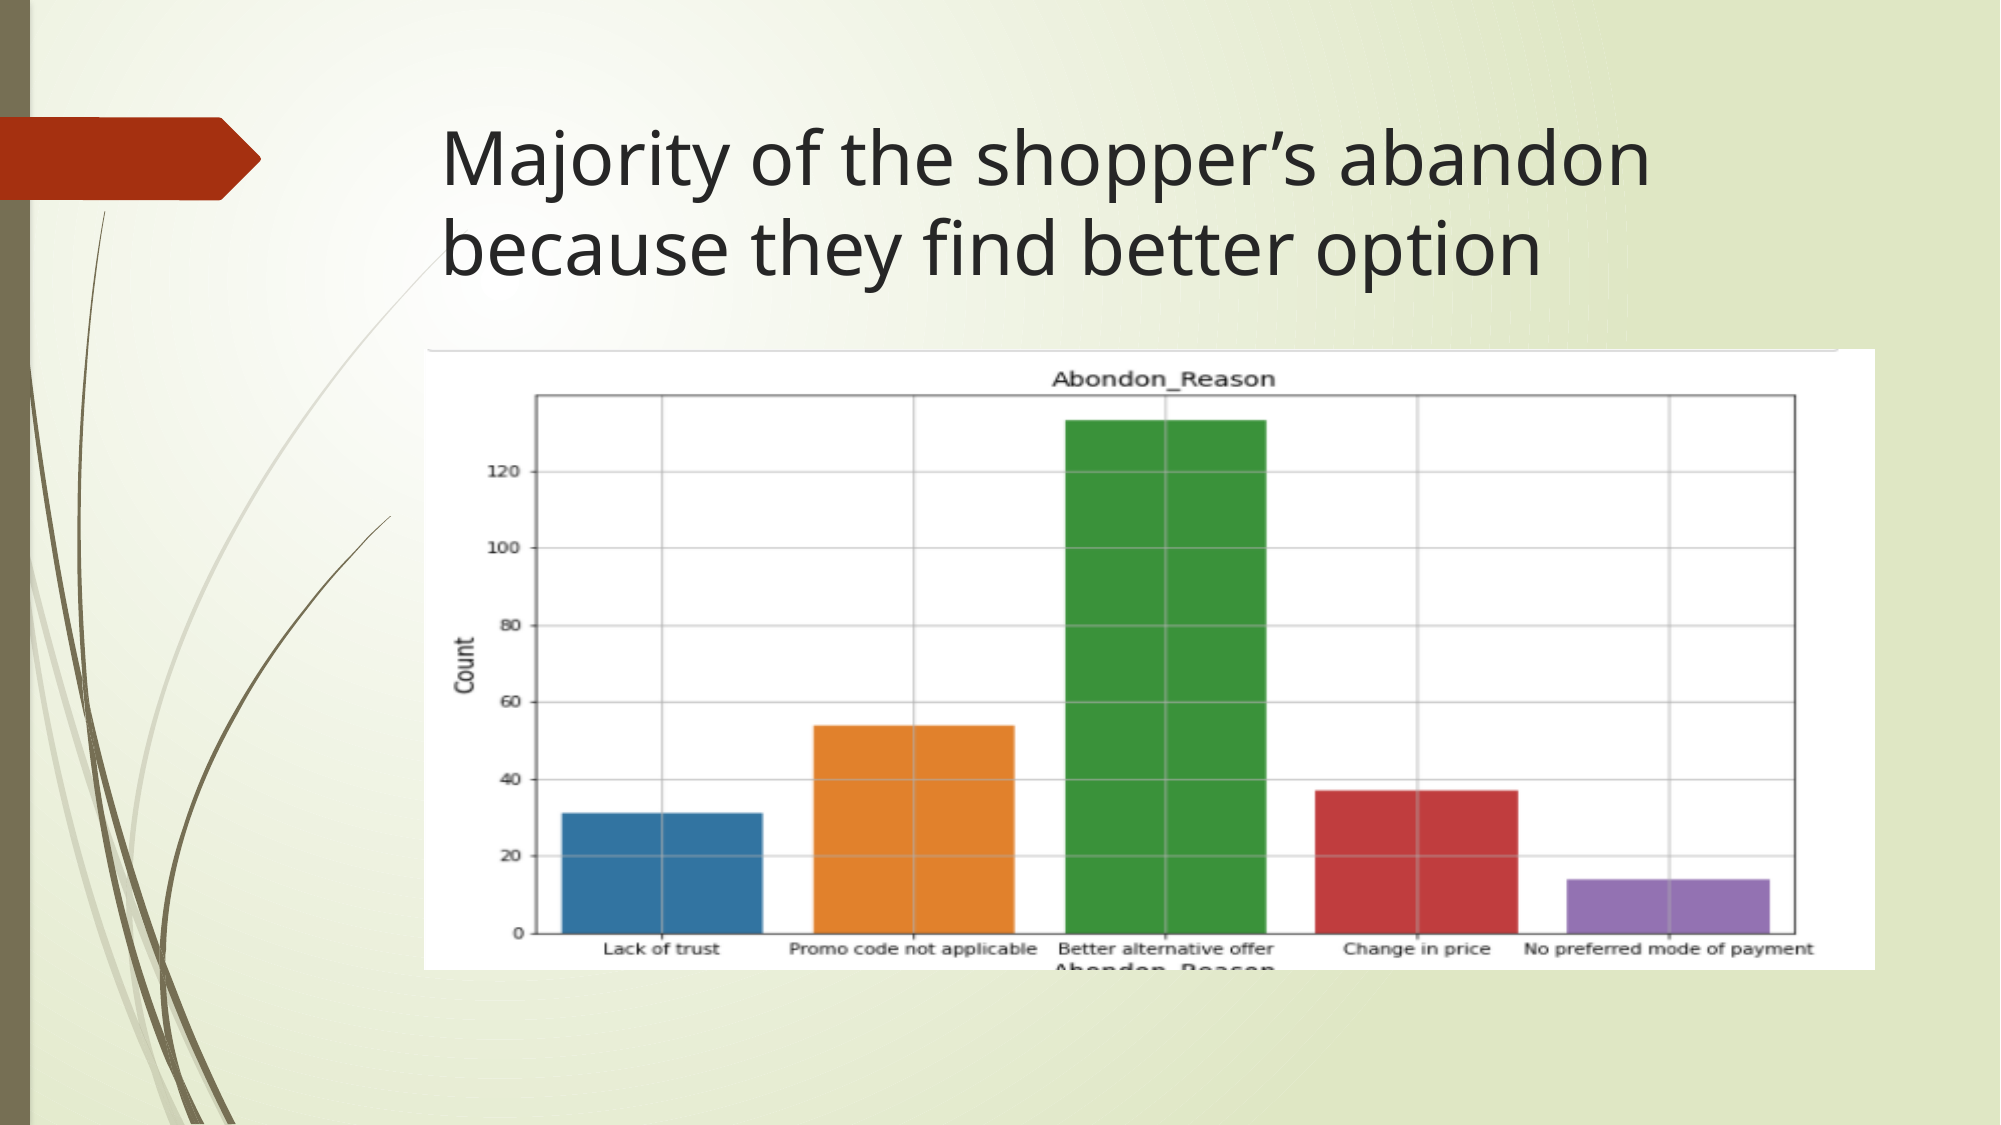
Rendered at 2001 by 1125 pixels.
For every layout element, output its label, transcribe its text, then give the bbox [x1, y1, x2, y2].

title Majority of the shopper’s abandon because they find better option [425, 102, 1888, 313]
picture [424, 349, 1875, 970]
